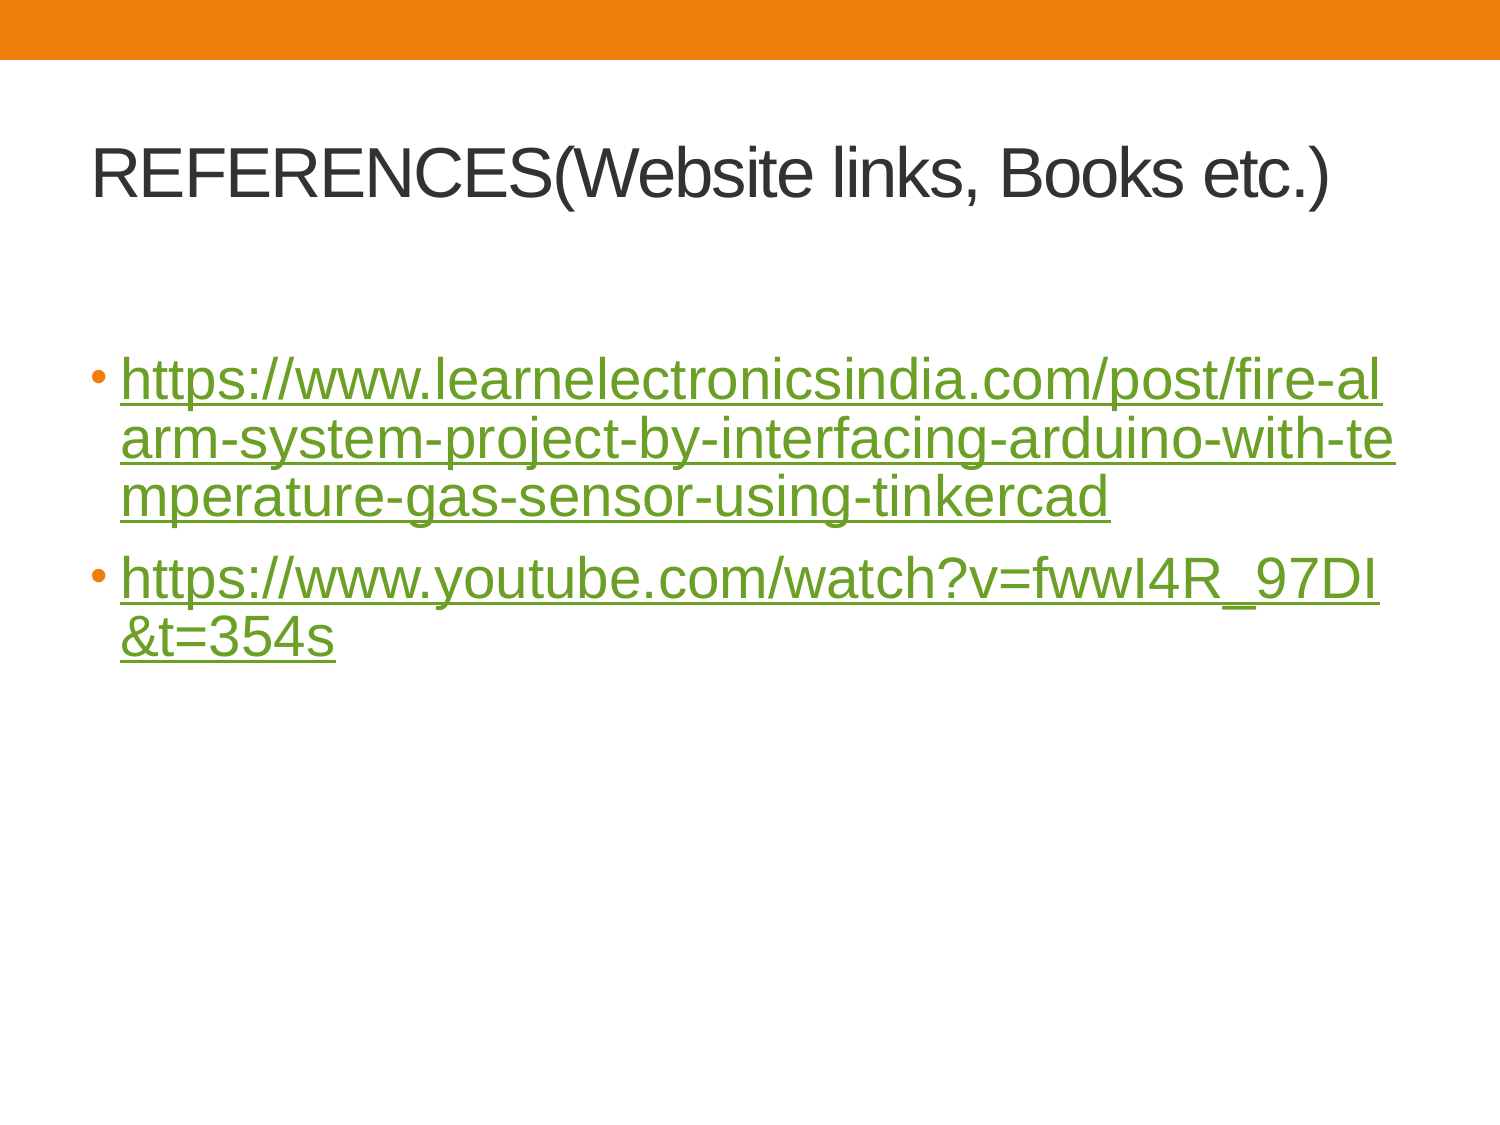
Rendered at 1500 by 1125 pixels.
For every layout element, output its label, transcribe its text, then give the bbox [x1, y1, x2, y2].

title REFERENCES(Website links, Books etc.) [75, 87, 1425, 250]
list https://www.learnelectronicsindia.com/post/fire-alarm-system-project-by-interfacing-arduino-with-temperature-gas-sensor-using-tinkercad https://www.youtube.com/watch?v=fwwI4R_97DI&t=354s [75, 262, 1425, 1063]
